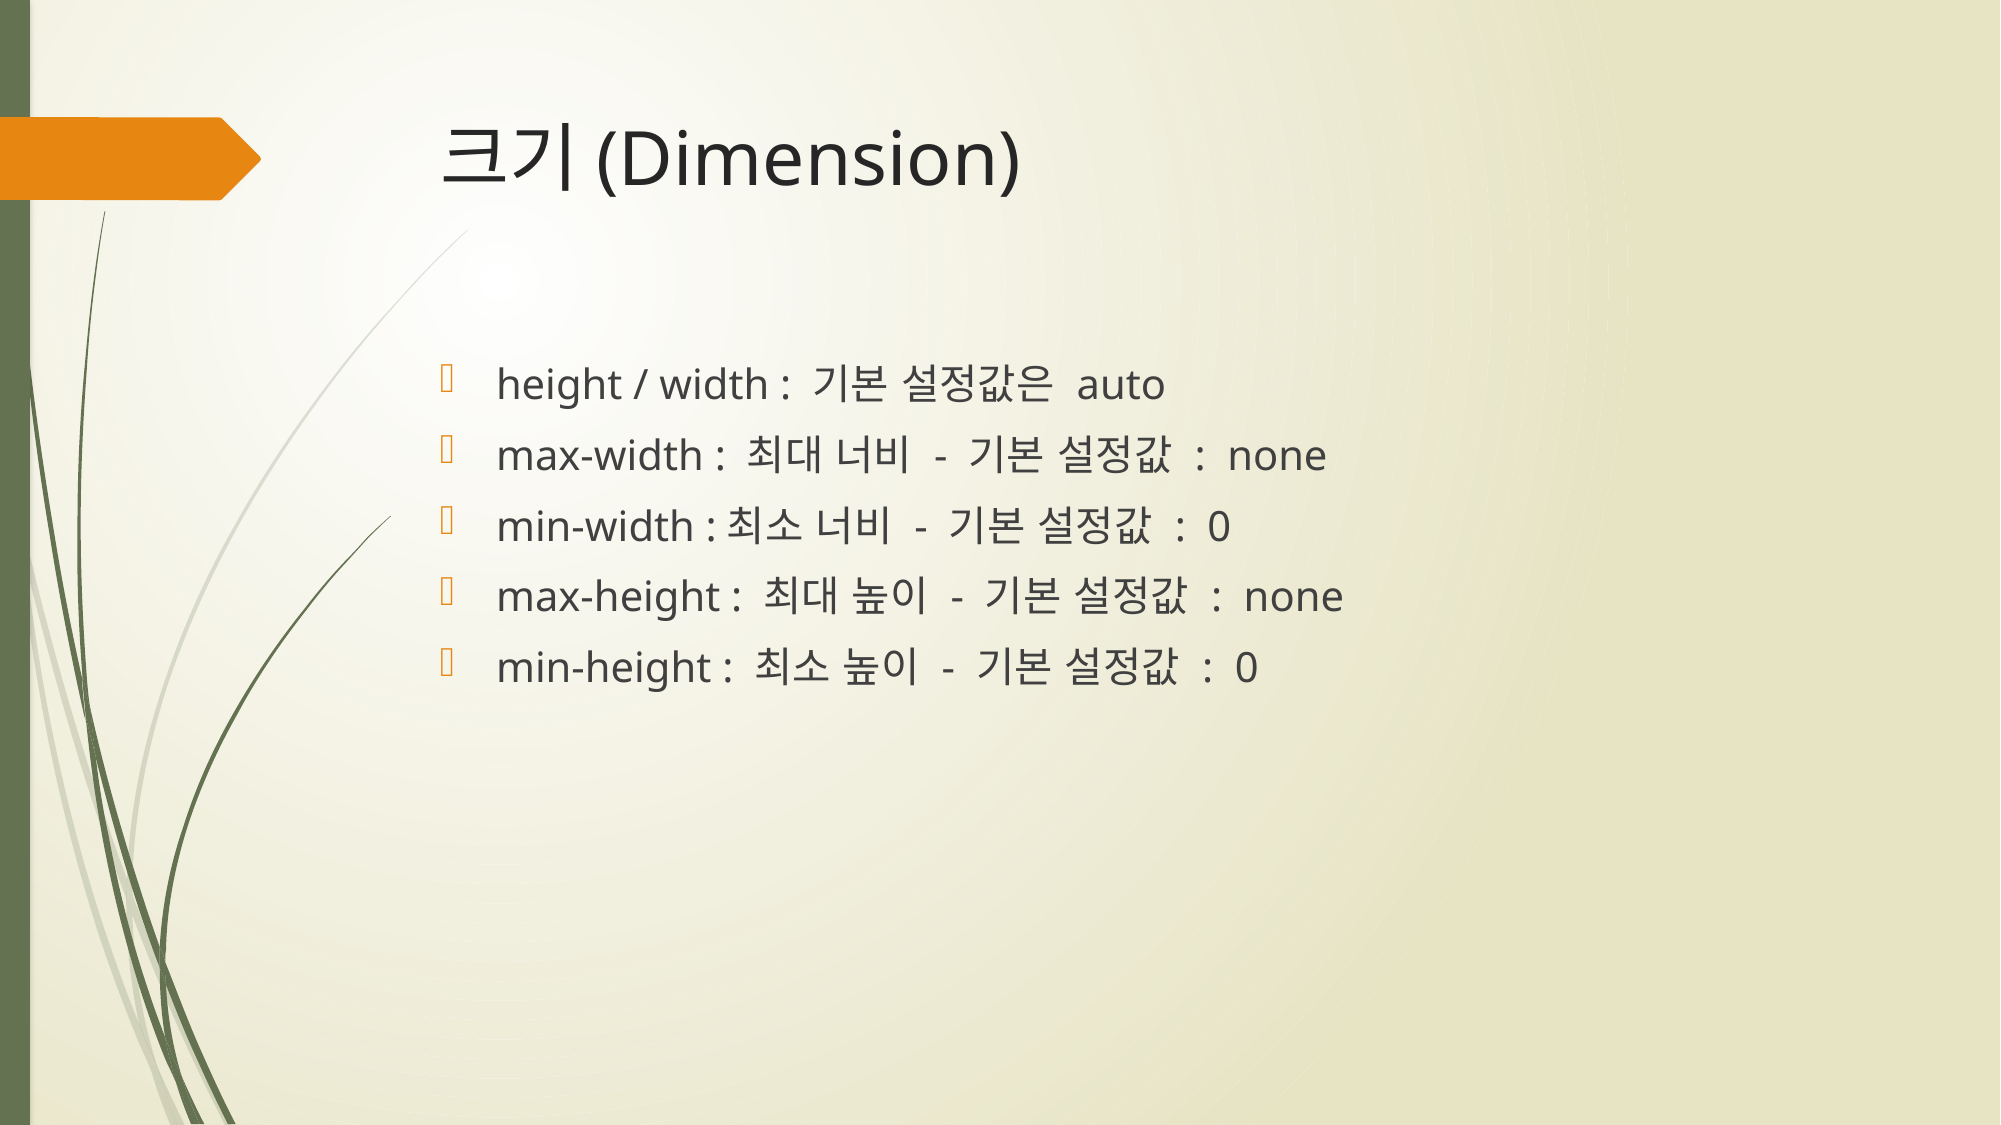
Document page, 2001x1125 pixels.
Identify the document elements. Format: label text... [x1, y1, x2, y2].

list height / width : 기본 설정값은 auto max-width : 최대 너비 - 기본 설정값 : none min-width :최소 너비 - 기본 설정값 : 0 max-height : 최대 높이 - 기본 설정값 : none min-height : 최소 높이 - 기본 설정값 : 0 [424, 350, 1888, 970]
title 크기(Dimension) [425, 102, 1888, 313]
